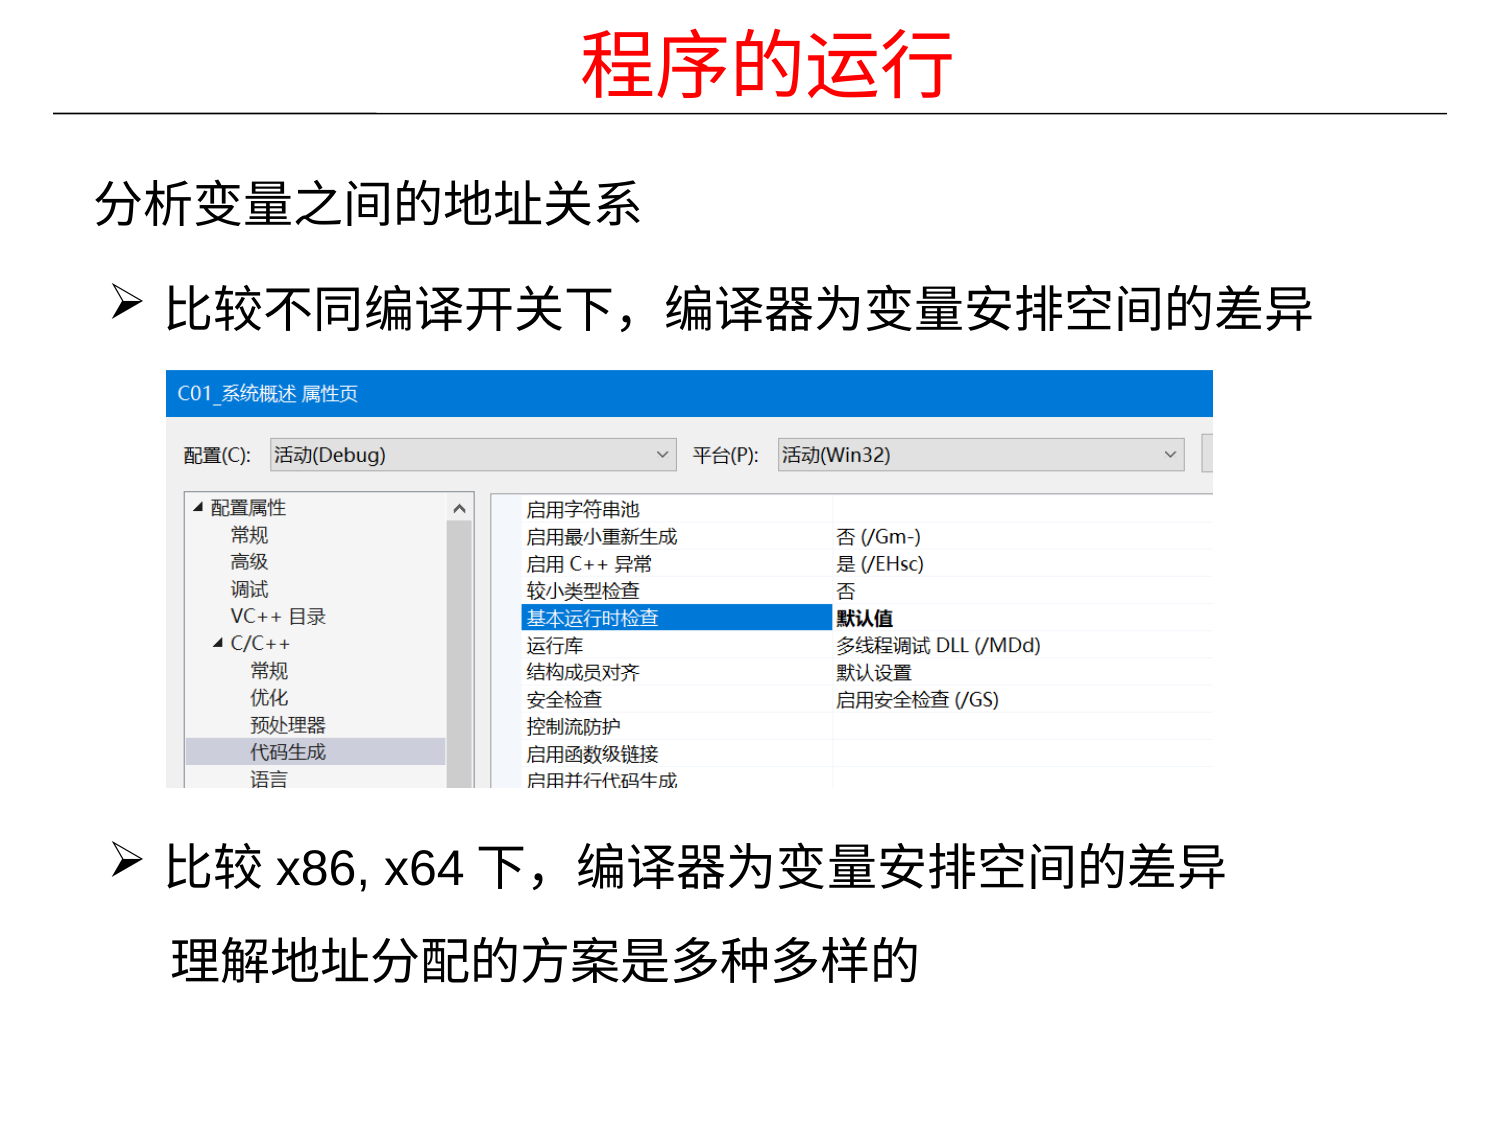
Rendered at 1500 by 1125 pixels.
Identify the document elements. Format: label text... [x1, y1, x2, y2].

picture [166, 370, 1213, 788]
text_box 分析变量之间的地址关系 [55, 164, 806, 240]
text_box 比较不同编译开关下，编译器为变量安排空间的差异 [92, 270, 1430, 346]
text_box 比较x86, x64下，编译器为变量安排空间的差异 [92, 828, 1304, 903]
text_box 程序的运行 [92, 16, 1443, 109]
text_box 理解地址分配的方案是多种多样的 [155, 922, 1038, 998]
